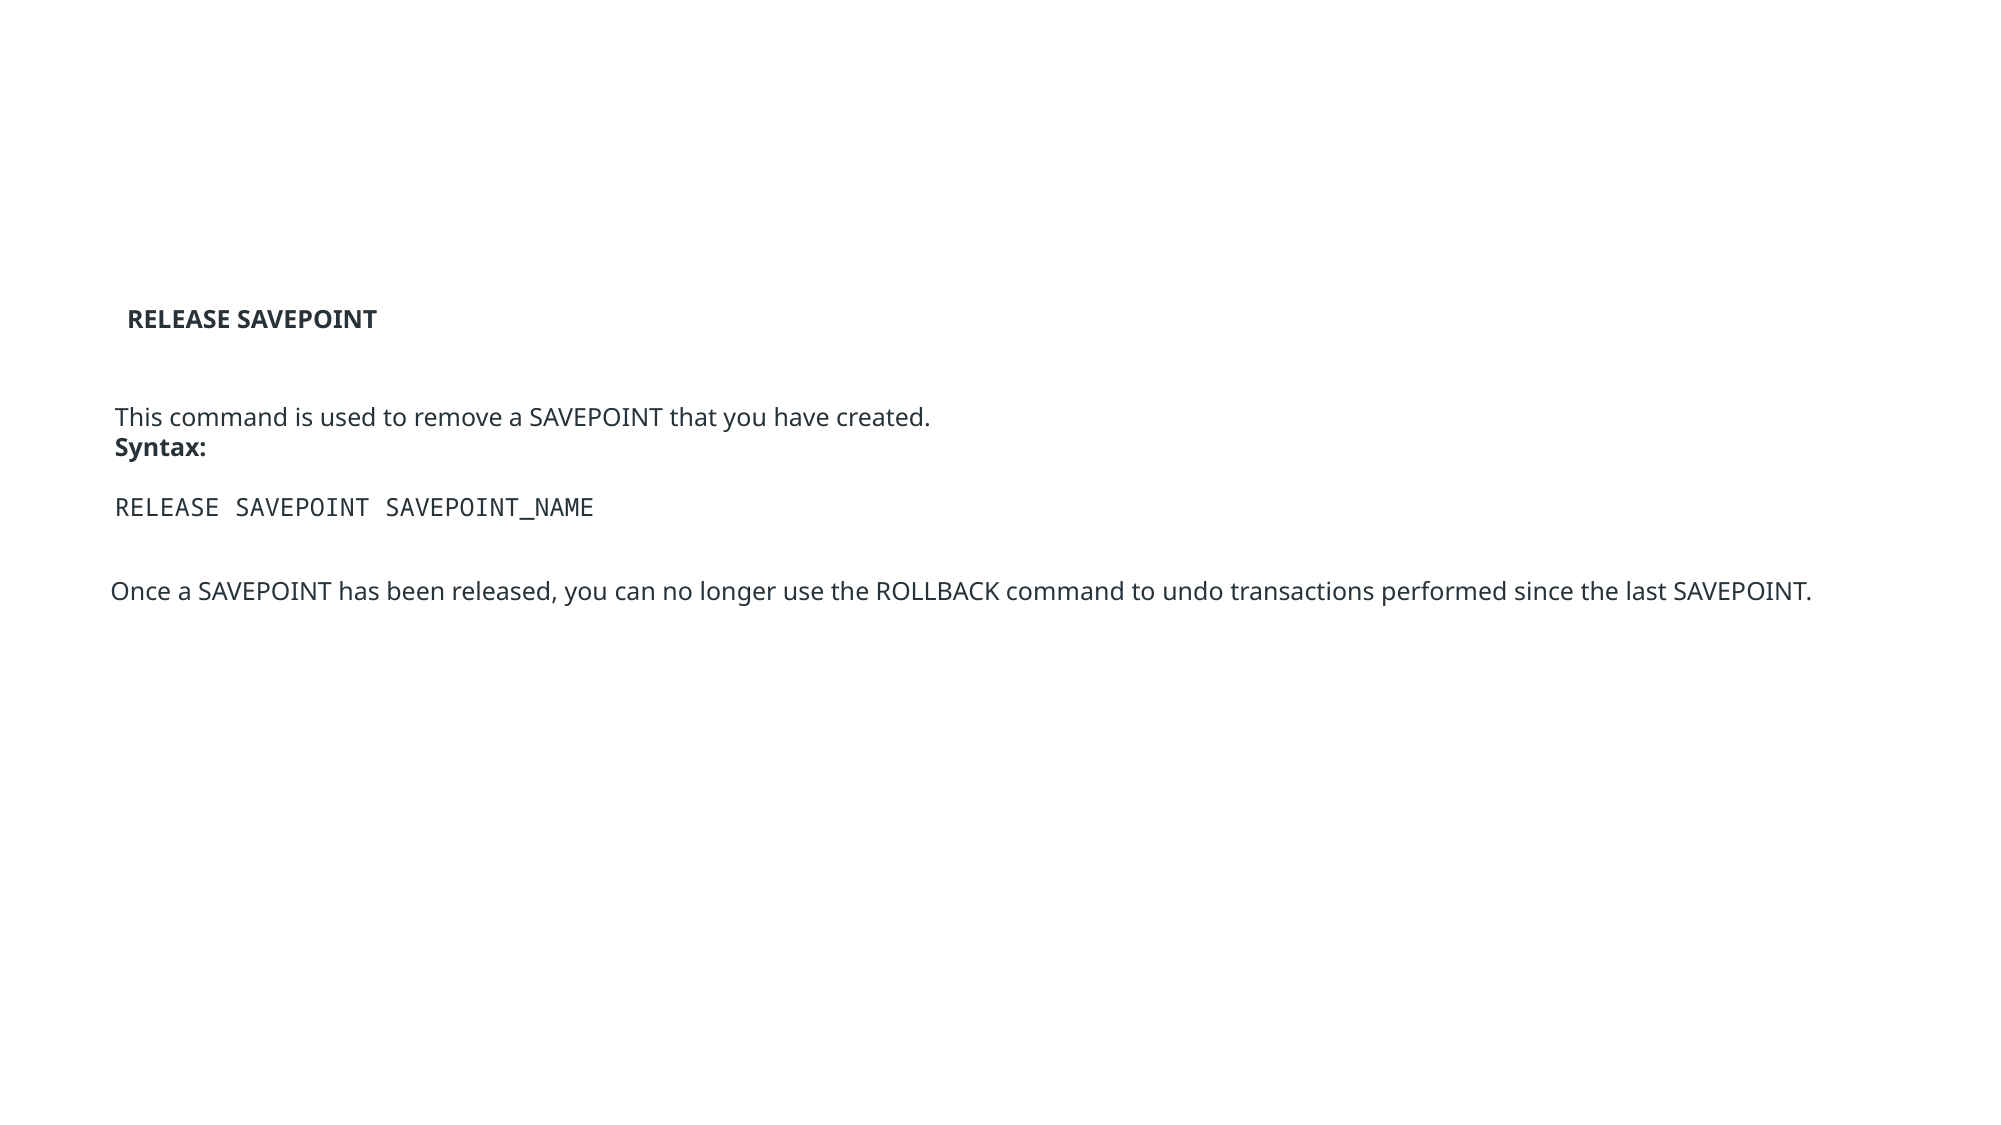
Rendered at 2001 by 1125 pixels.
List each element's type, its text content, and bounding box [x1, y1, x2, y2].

text_box RELEASE SAVEPOINT [105, 296, 393, 342]
text_box Once a SAVEPOINT has been released, you can no longer use the ROLLBACK command to undo transactions performed since the last SAVEPOINT. [95, 568, 1942, 613]
text_box This command is used to remove a SAVEPOINT that you have created. Syntax: RELEASE SAVEPOINT SAVEPOINT_NAME [114, 401, 1247, 532]
